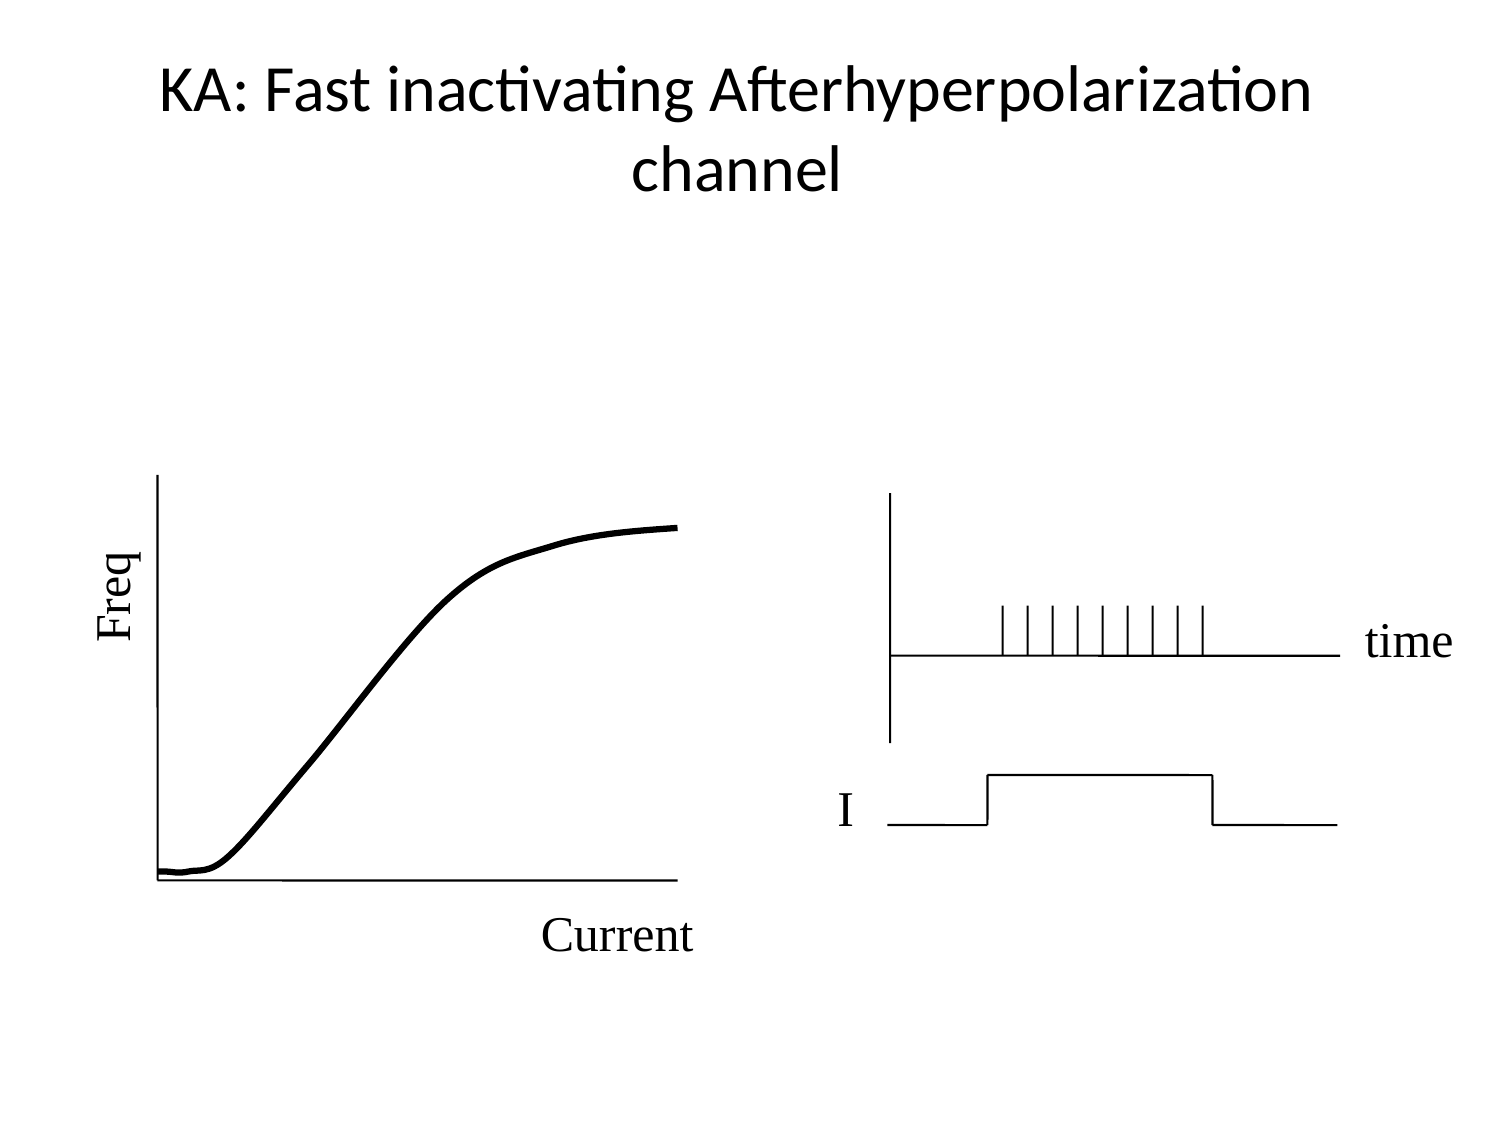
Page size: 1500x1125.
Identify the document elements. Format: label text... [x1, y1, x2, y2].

text_box [157, 527, 678, 873]
title KA: Fast inactivating Afterhyperpolarization channel [37, 37, 1438, 213]
text_box I [822, 769, 869, 844]
text_box Current [526, 893, 709, 969]
text_box time [1350, 599, 1469, 675]
text_box Freq [73, 535, 149, 658]
